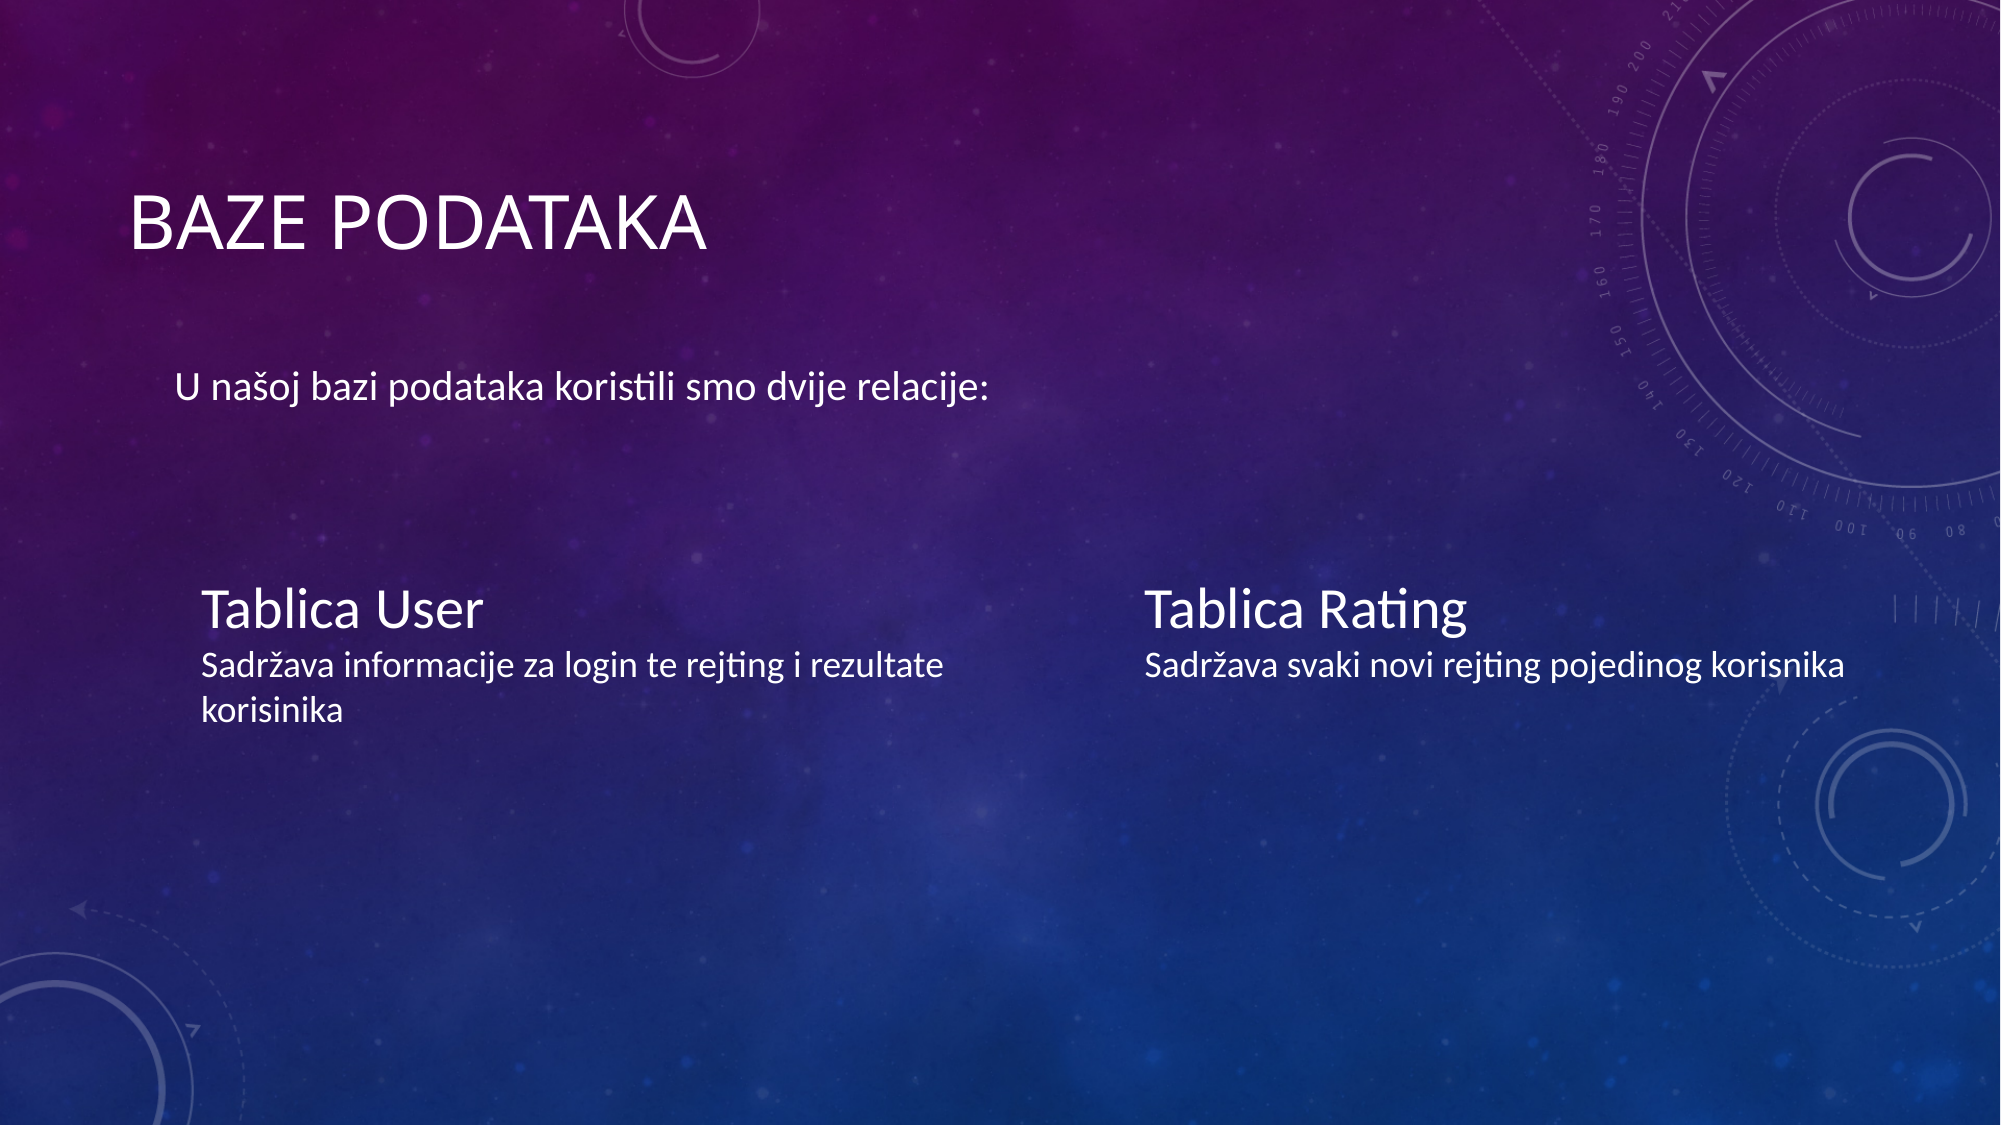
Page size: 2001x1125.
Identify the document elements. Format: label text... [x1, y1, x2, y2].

title Baze podataka [112, 99, 1775, 339]
text_box Tablica User Sadržava informacije za login te rejting i rezultate korisinika [186, 562, 1000, 738]
picture [0, 0, 2001, 1125]
text_box U našoj bazi podataka koristili smo dvije relacije: [159, 351, 1196, 416]
text_box Tablica Rating Sadržava svaki novi rejting pojedinog korisnika [1129, 562, 1944, 693]
